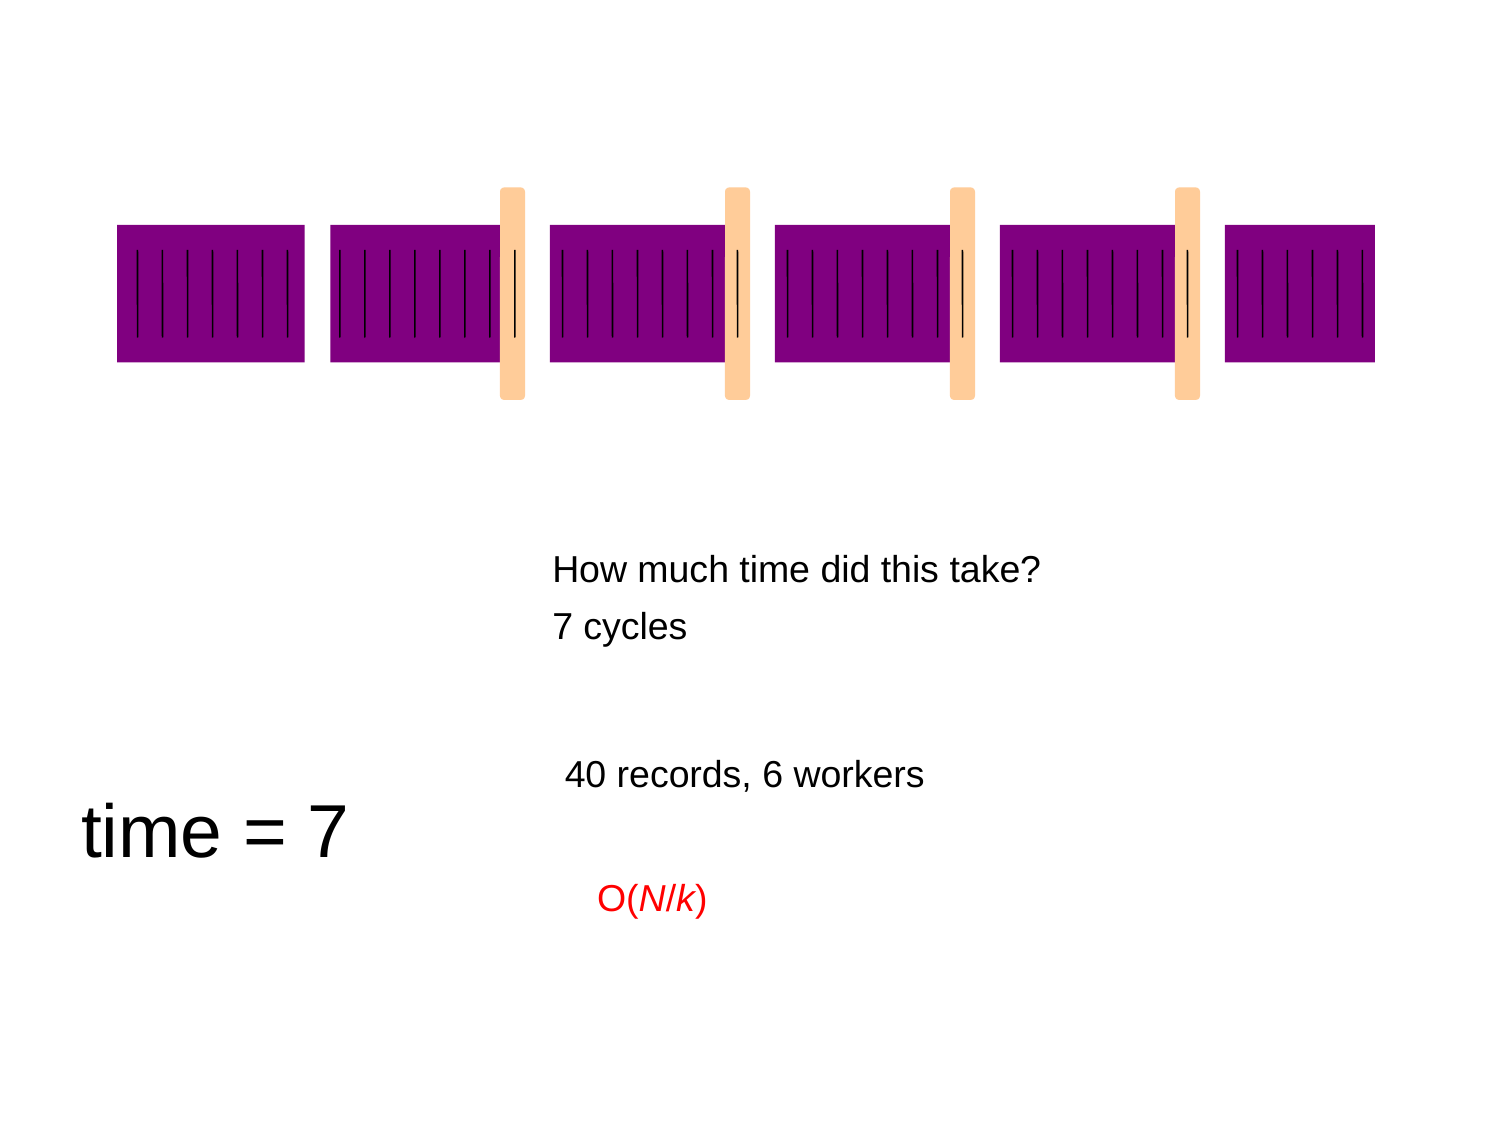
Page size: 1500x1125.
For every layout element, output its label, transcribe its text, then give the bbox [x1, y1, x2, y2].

text_box [999, 224, 1175, 363]
text_box [1224, 224, 1375, 363]
text_box time = 7 [66, 774, 365, 880]
text_box [774, 224, 950, 363]
text_box [499, 187, 526, 400]
text_box O(N/k) [582, 866, 723, 927]
text_box [117, 224, 305, 363]
text_box [949, 187, 976, 400]
text_box [724, 187, 751, 400]
text_box How much time did this take? 7 cycles [537, 537, 1238, 655]
text_box [549, 224, 725, 363]
text_box 40 records, 6 workers [549, 742, 1250, 803]
text_box [1174, 187, 1201, 400]
text_box [330, 224, 500, 363]
